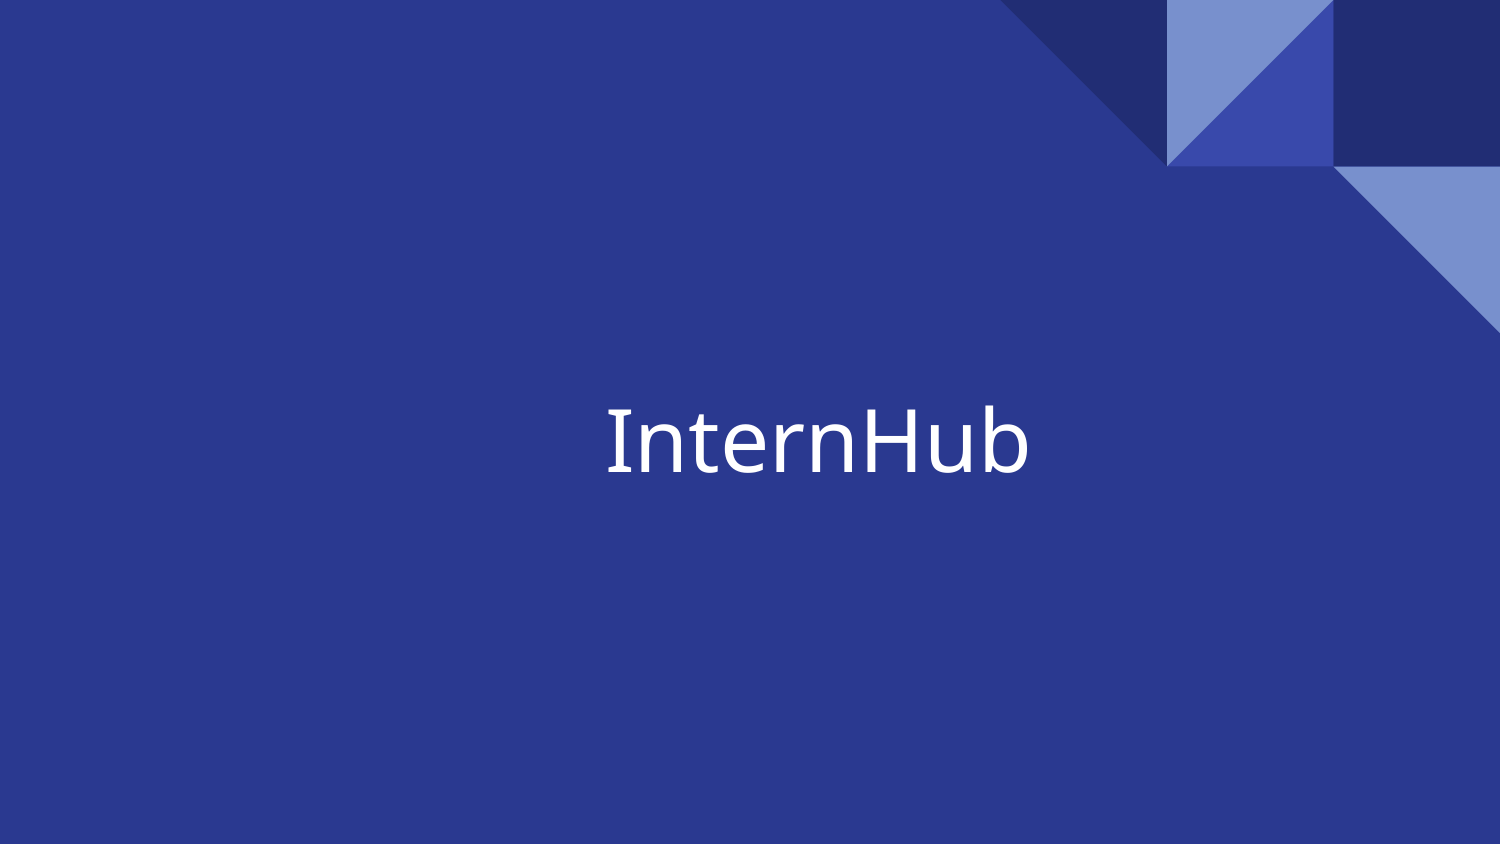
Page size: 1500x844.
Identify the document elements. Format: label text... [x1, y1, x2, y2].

title InternHub [65, 367, 1414, 506]
